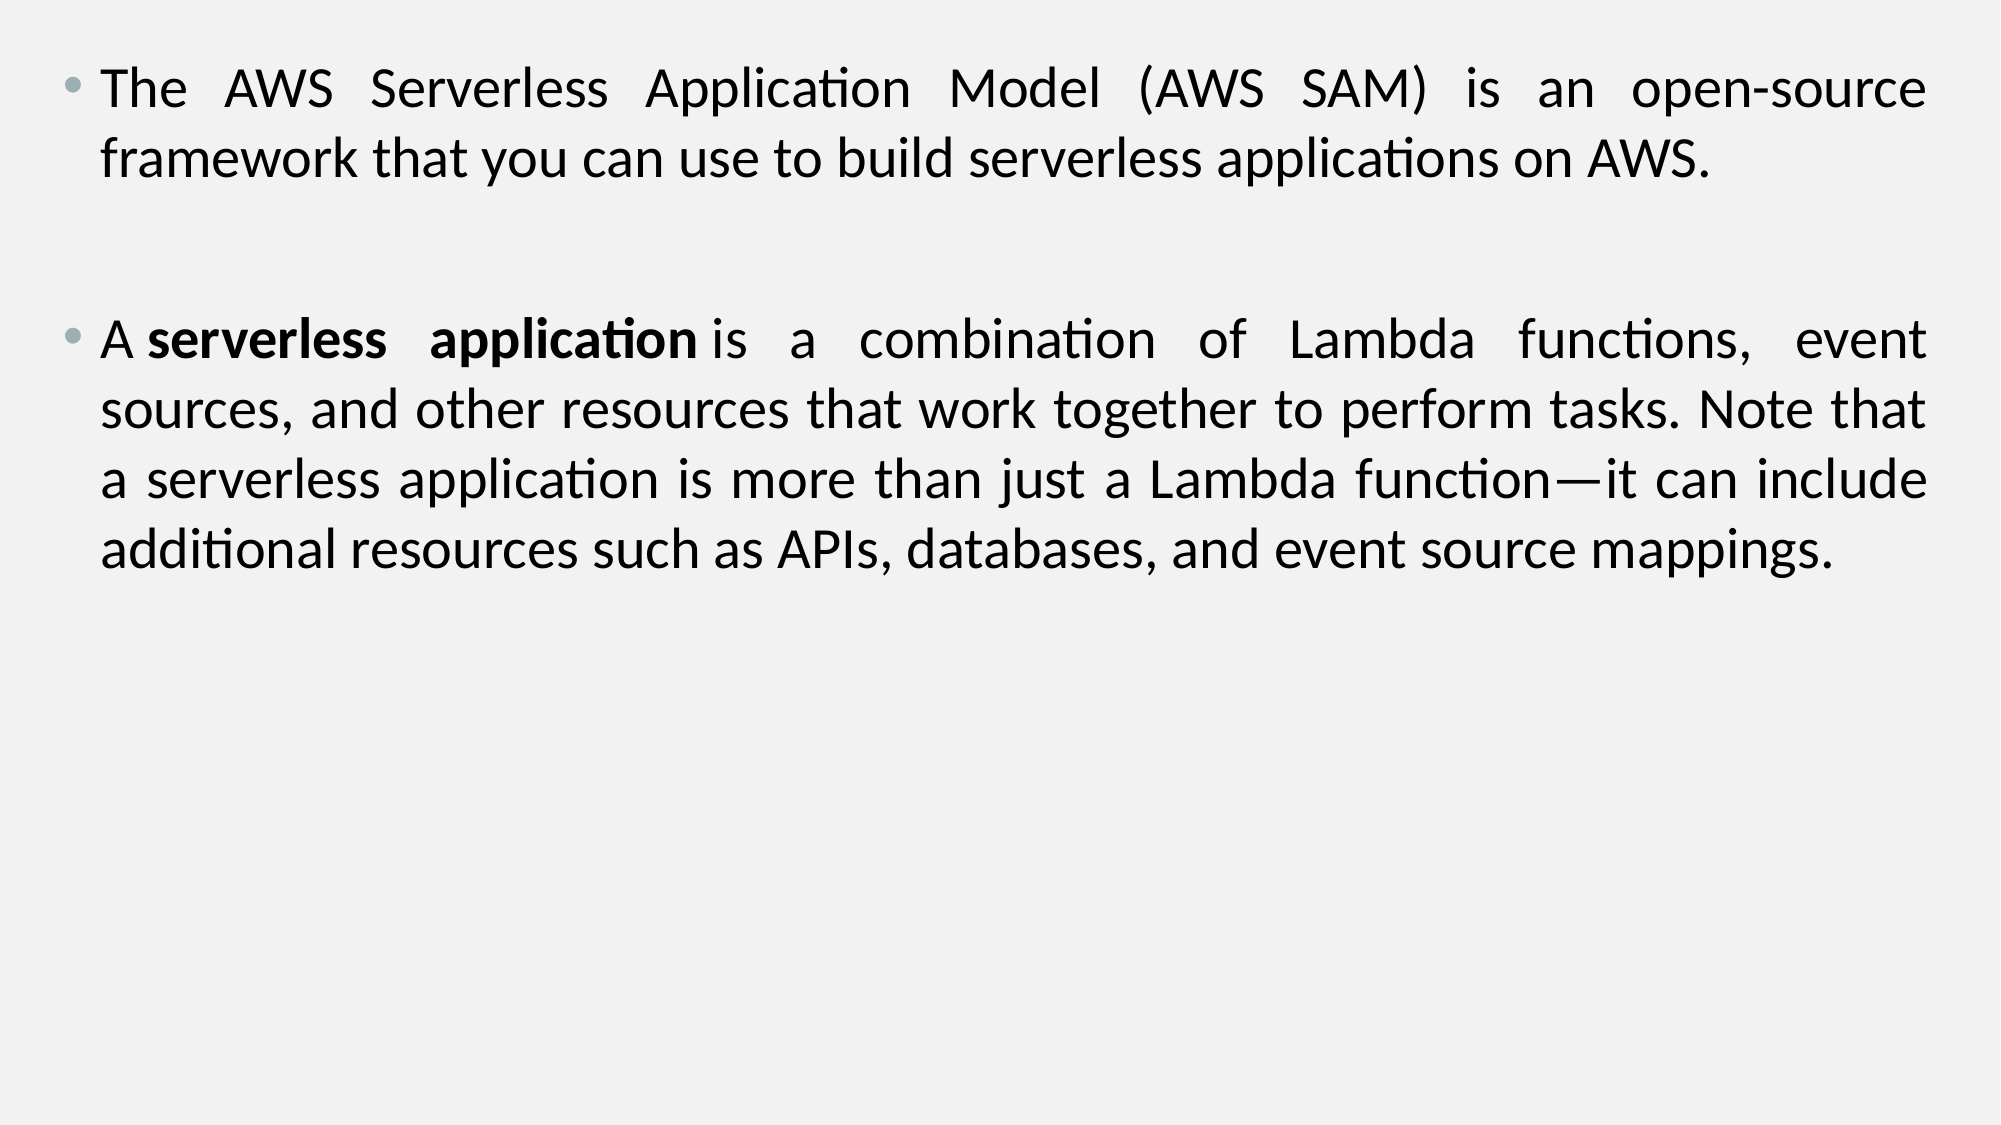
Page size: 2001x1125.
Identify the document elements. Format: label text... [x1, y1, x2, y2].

list The AWS Serverless Application Model (AWS SAM) is an open-source framework that you can use to build serverless applications on AWS. A serverless application is a combination of Lambda functions, event sources, and other resources that work together to perform tasks. Note that a serverless application is more than just a Lambda function—it can include additional resources such as APIs, databases, and event source mappings. [47, 41, 1944, 1084]
